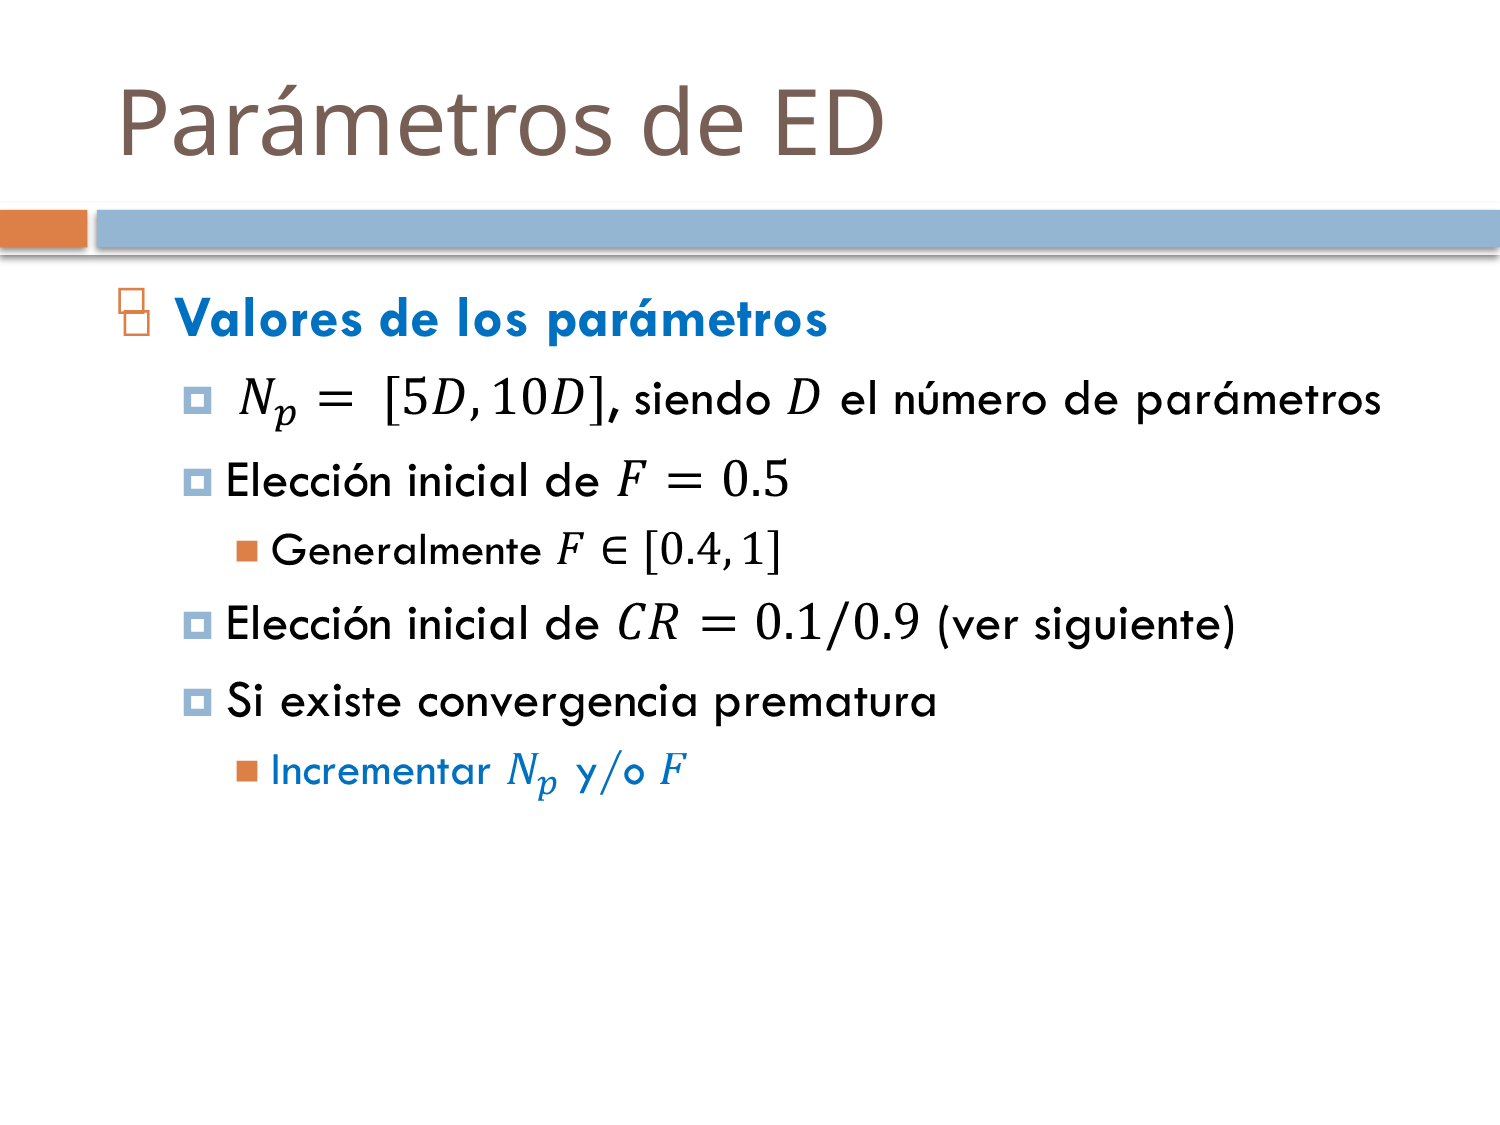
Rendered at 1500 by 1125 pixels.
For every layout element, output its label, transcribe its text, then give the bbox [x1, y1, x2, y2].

text_box Parámetros de ED [100, 37, 1438, 200]
text_box [100, 262, 1438, 1000]
